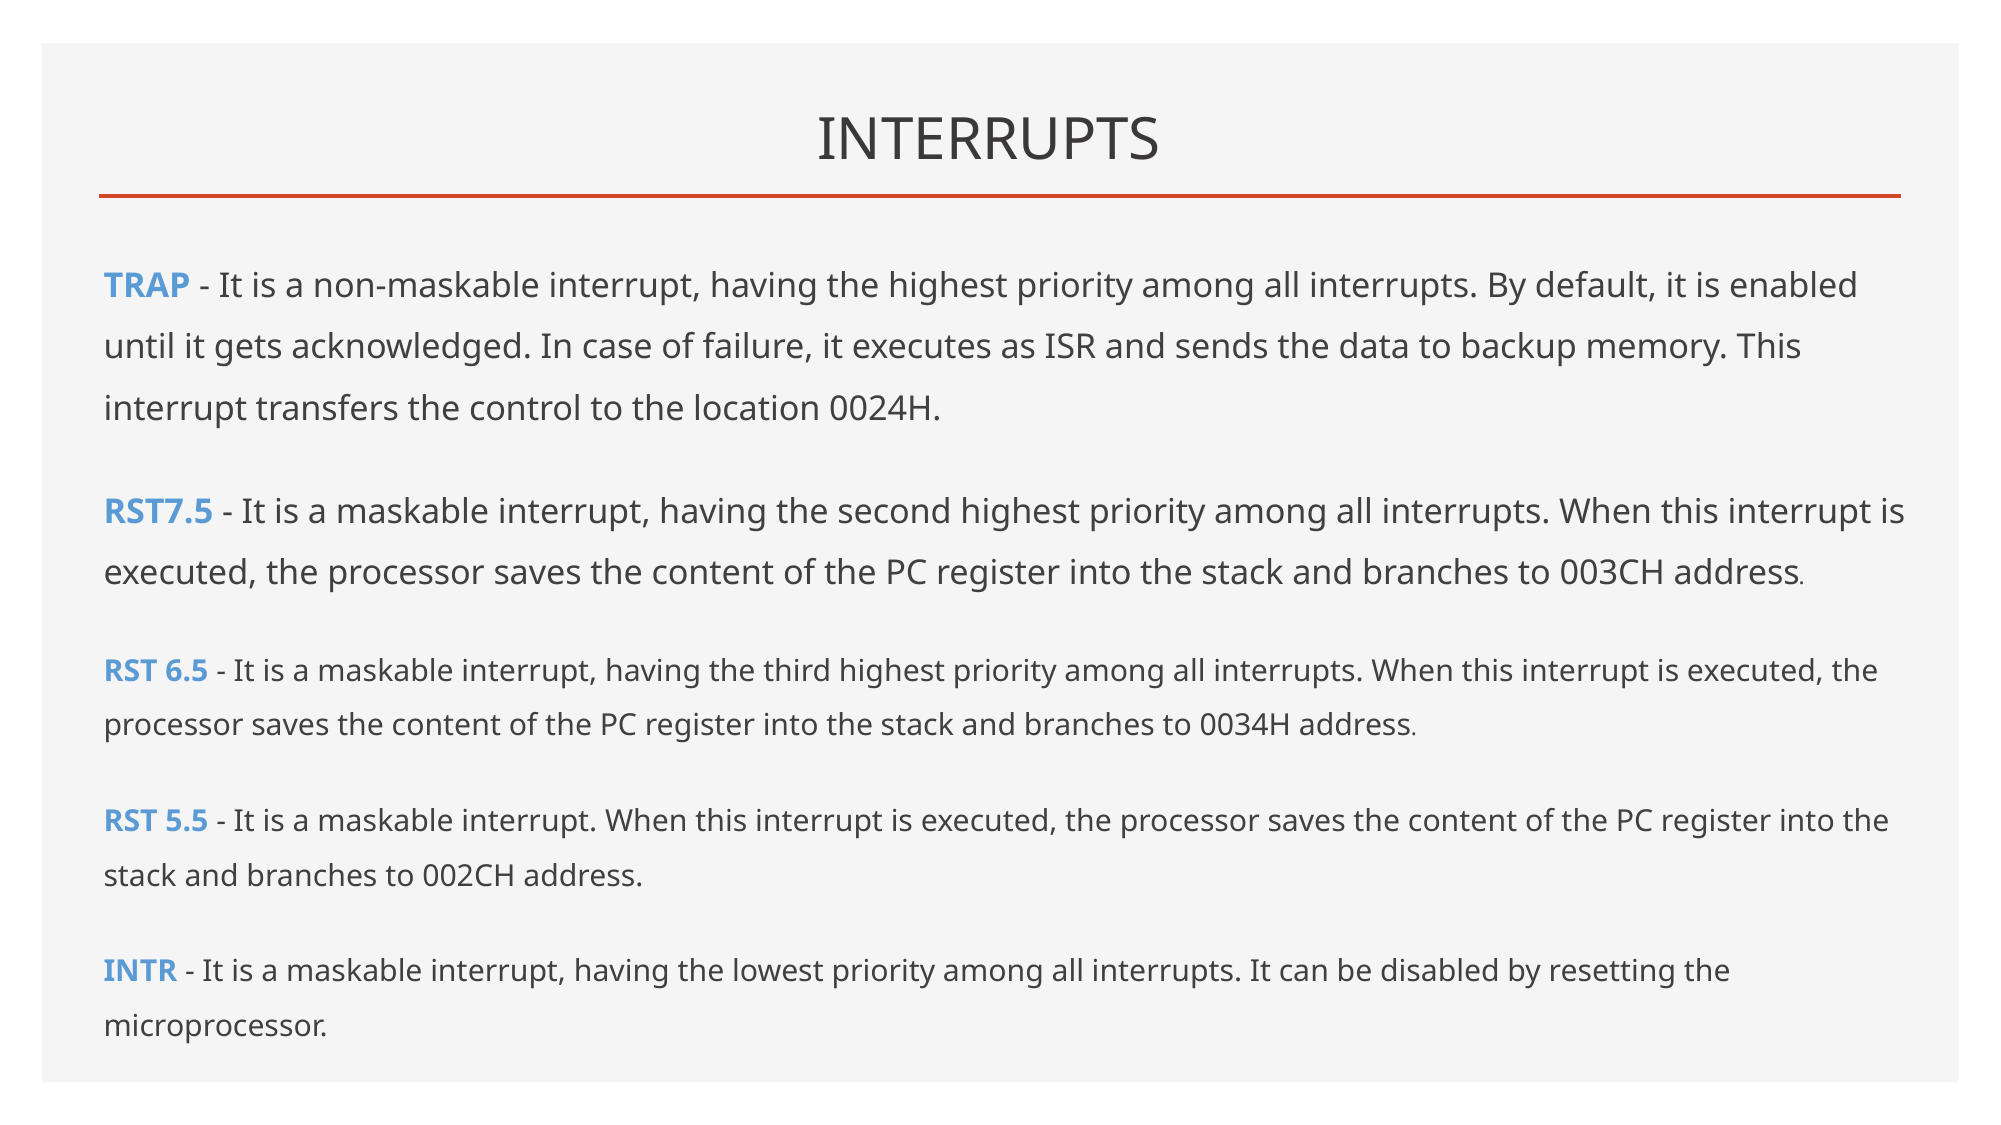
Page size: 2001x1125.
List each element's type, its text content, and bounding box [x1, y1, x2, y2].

title INTERRUPTS [85, 73, 1918, 179]
list TRAP - It is a non-maskable interrupt, having the highest priority among all interrupts. By default, it is enabled until it gets acknowledged. In case of failure, it executes as ISR and sends the data to backup memory. This interrupt transfers the control to the location 0024H. RST7.5 - It is a maskable interrupt, having the second highest priority among all interrupts. When this interrupt is executed, the processor saves the content of the PC register into the stack and branches to 003CH address. RST 6.5 - It is a maskable interrupt, having the third highest priority among all interrupts. When this interrupt is executed, the processor saves the content of the PC register into the stack and branches to 0034H address. RST 5.5 - It is a maskable interrupt. When this interrupt is executed, the processor saves the content of the PC register into the stack and branches to 002CH address. INTR - It is a maskable interrupt, having the lowest priority among all interrupts. It can be disabled by resetting the microprocessor. [88, 235, 1921, 1052]
